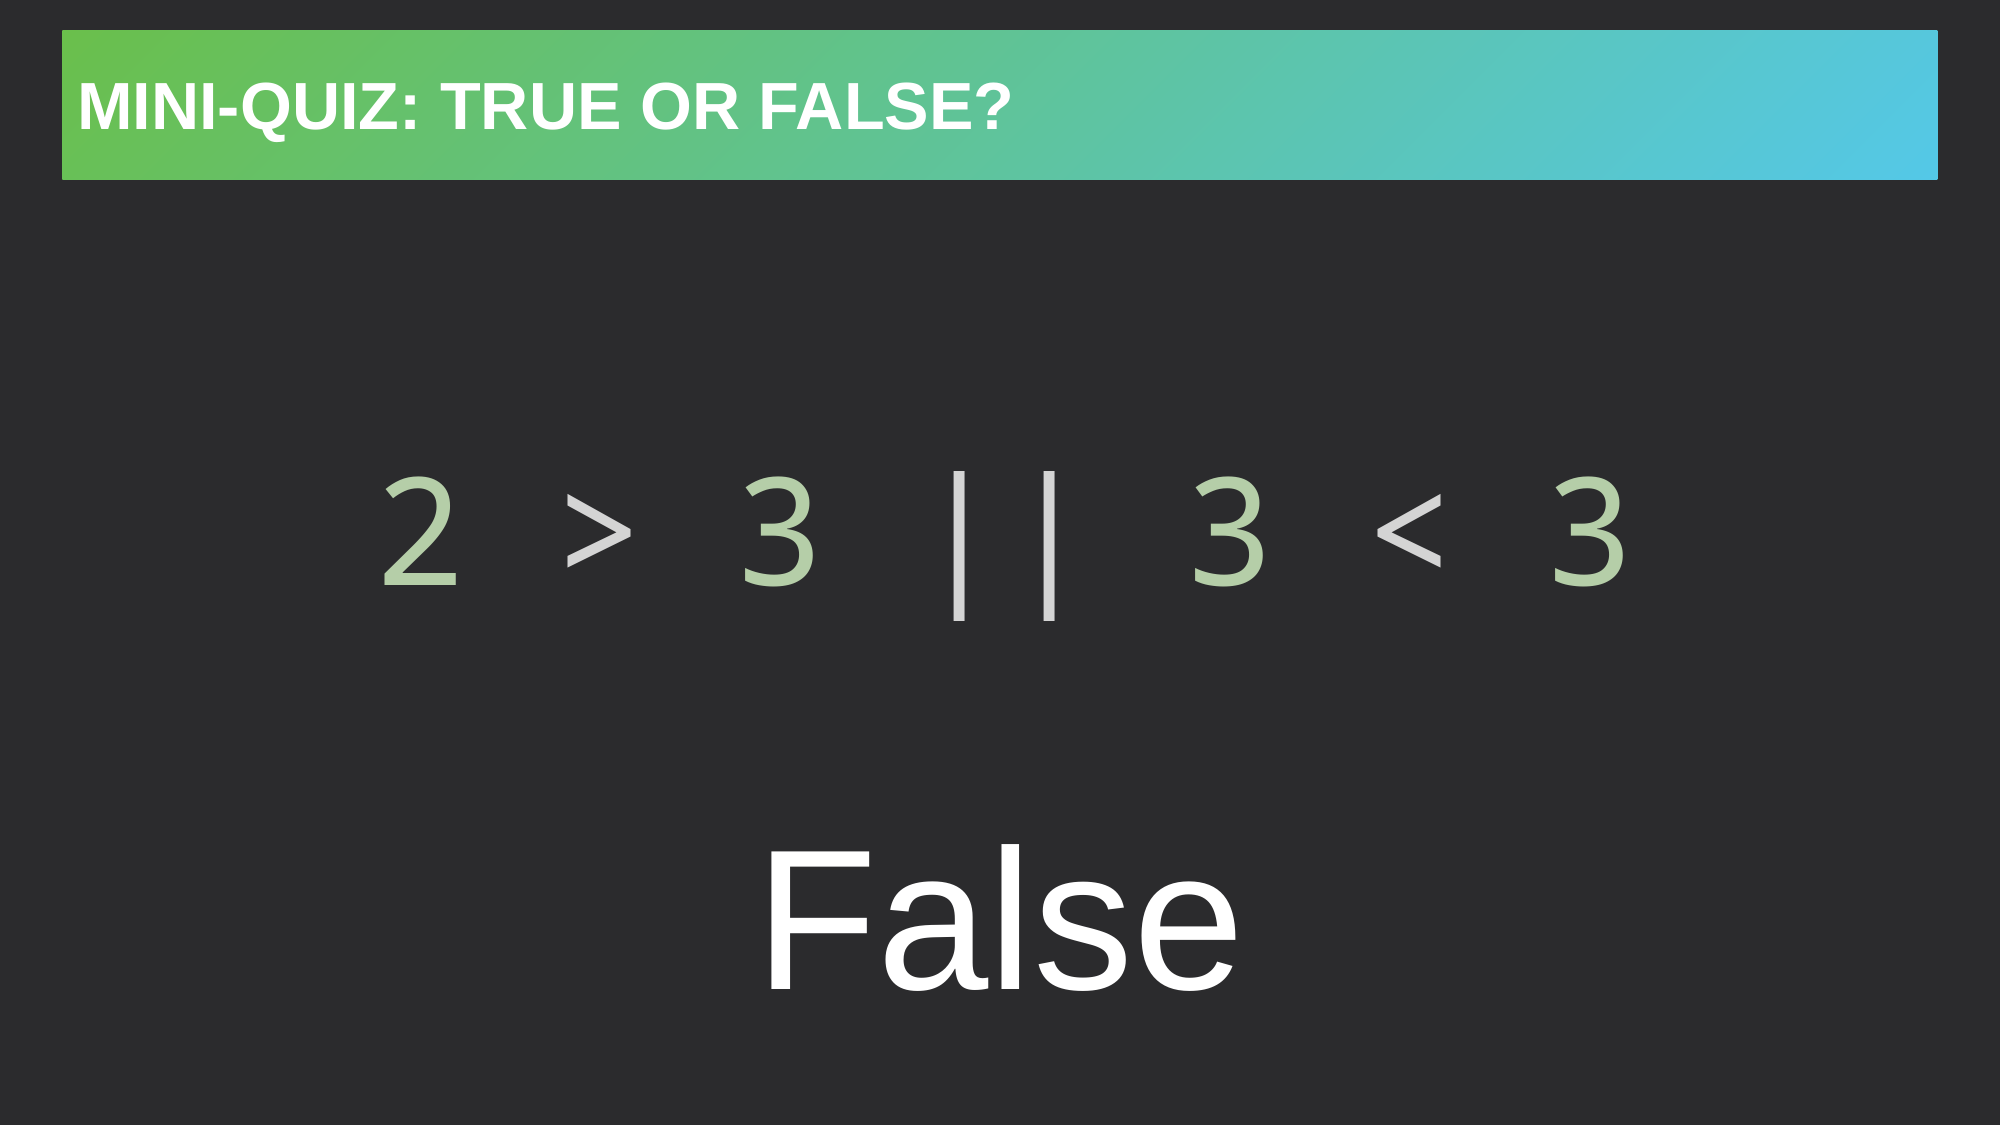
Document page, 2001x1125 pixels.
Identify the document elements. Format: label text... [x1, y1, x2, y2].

list 2 > 3 || 3 < 3 [62, 262, 1938, 790]
title Mini-Quiz: True or false? [62, 29, 1938, 180]
text_box False [62, 792, 1938, 1057]
